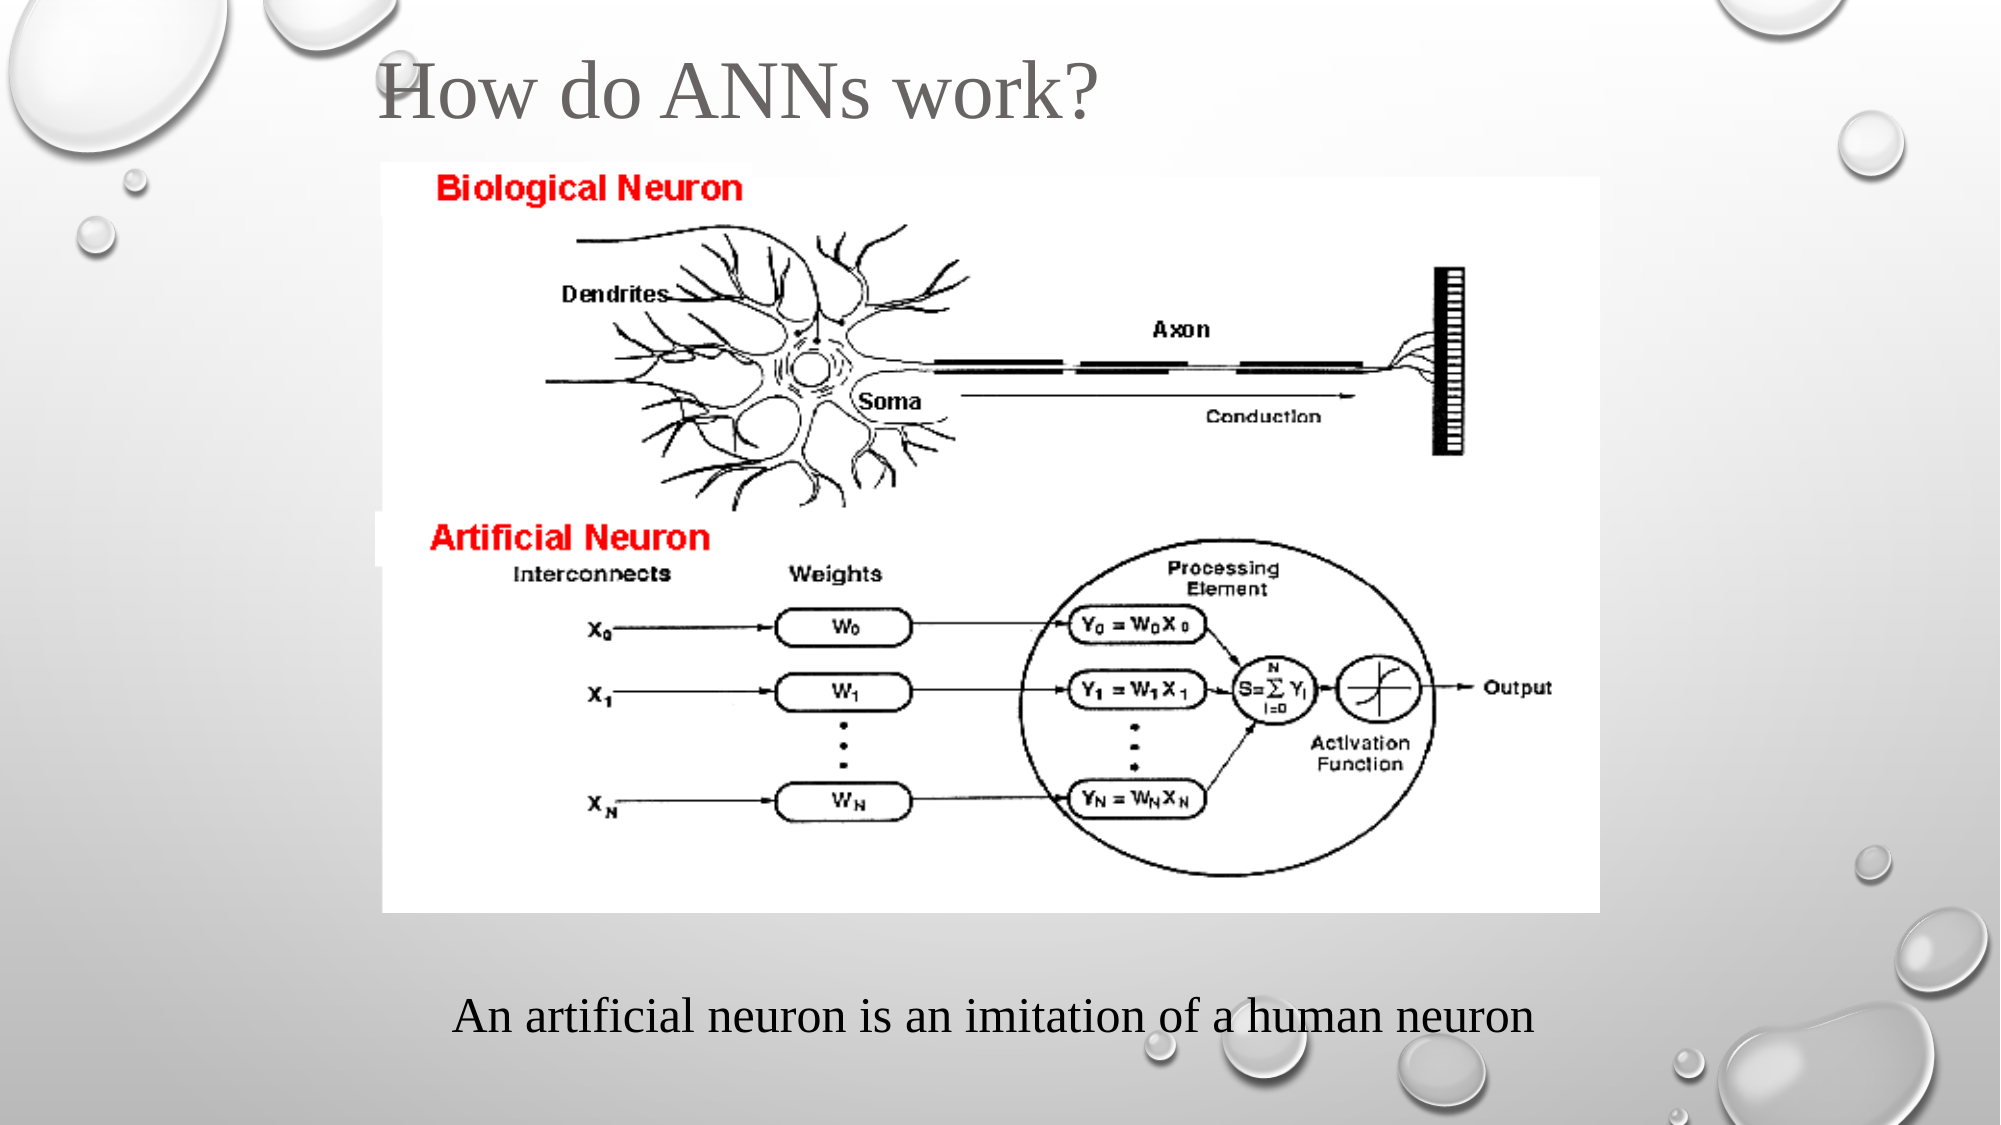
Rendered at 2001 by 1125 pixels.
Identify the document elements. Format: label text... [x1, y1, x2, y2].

picture [0, 0, 2000, 1125]
text_box An artificial neuron is an imitation of a human neuron [349, 974, 1638, 1051]
text_box How do ANNs work? [362, 27, 1638, 150]
